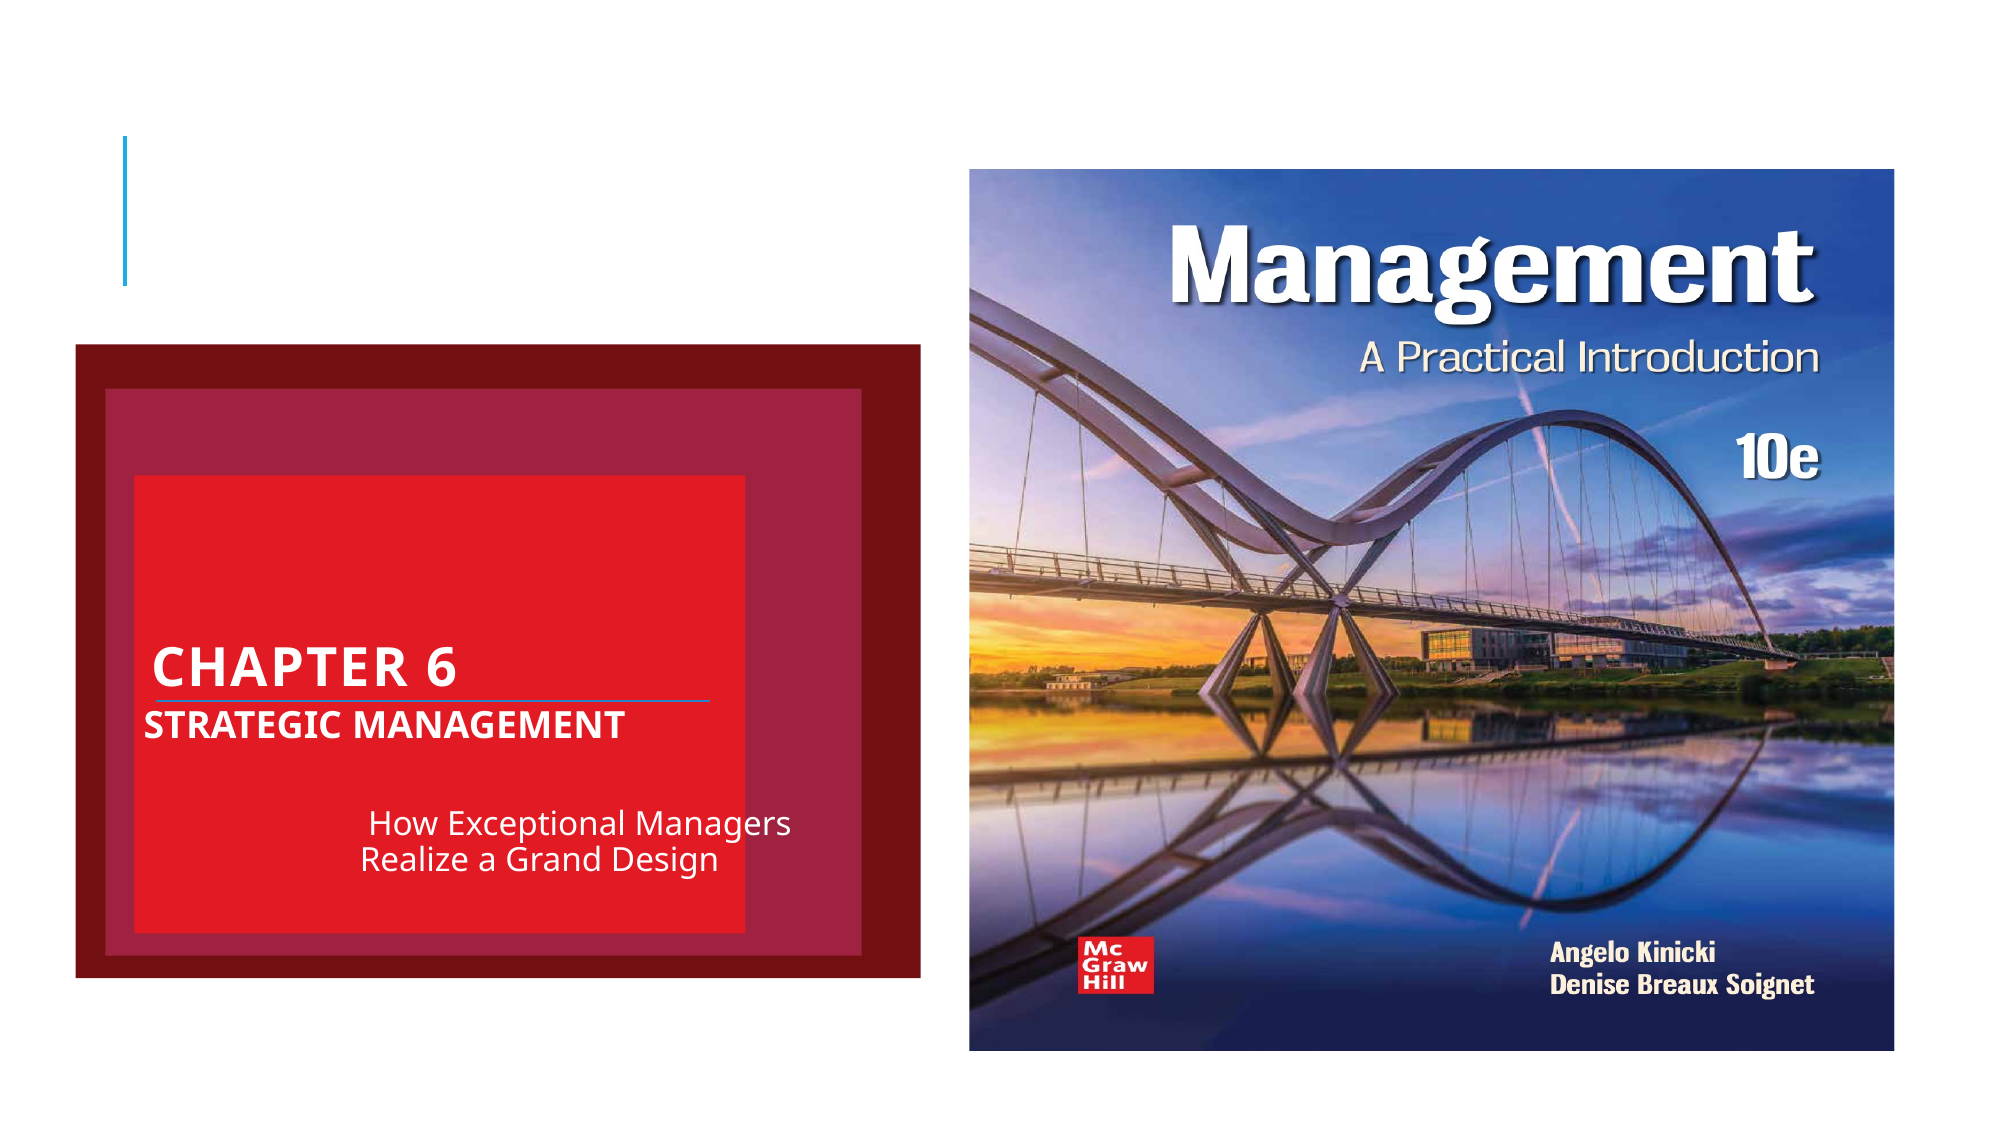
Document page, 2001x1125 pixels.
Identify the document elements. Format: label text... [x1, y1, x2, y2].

list How Exceptional Managers Realize a Grand Design [352, 799, 810, 931]
title CHAPTER 6 [136, 515, 746, 698]
picture [969, 169, 1895, 1051]
subtitle STRATEGIC MANAGEMENT [136, 698, 746, 800]
